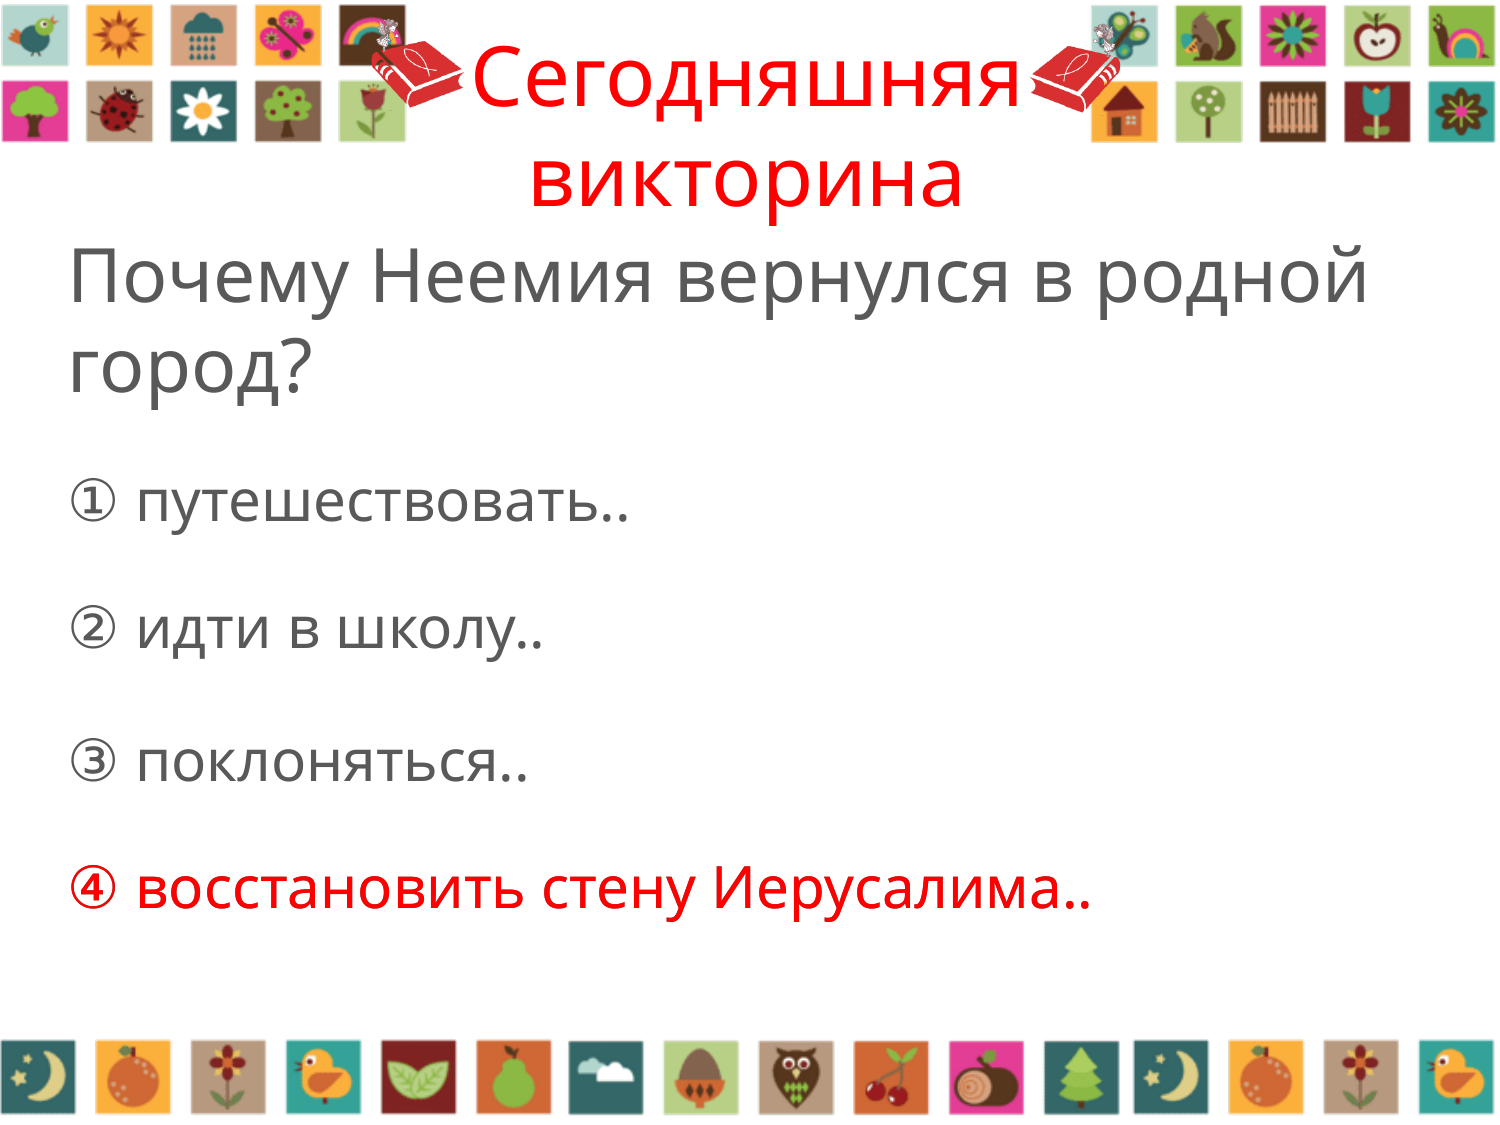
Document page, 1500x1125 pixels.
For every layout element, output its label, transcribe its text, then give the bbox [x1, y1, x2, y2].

text_box ③ поклоняться.. [53, 716, 1483, 801]
text_box Сегодняшняя викторина [414, 16, 1080, 219]
picture [0, 3, 496, 150]
text_box ① путешествовать.. [53, 456, 1436, 541]
text_box ② идти в школу.. [53, 582, 1436, 668]
picture [998, 3, 1500, 150]
text_box ④ восстановить стену Иерусалима.. [53, 842, 1483, 928]
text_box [0, 1028, 1500, 1118]
text_box Почему Неемия вернулся в родной город? [53, 219, 1436, 415]
